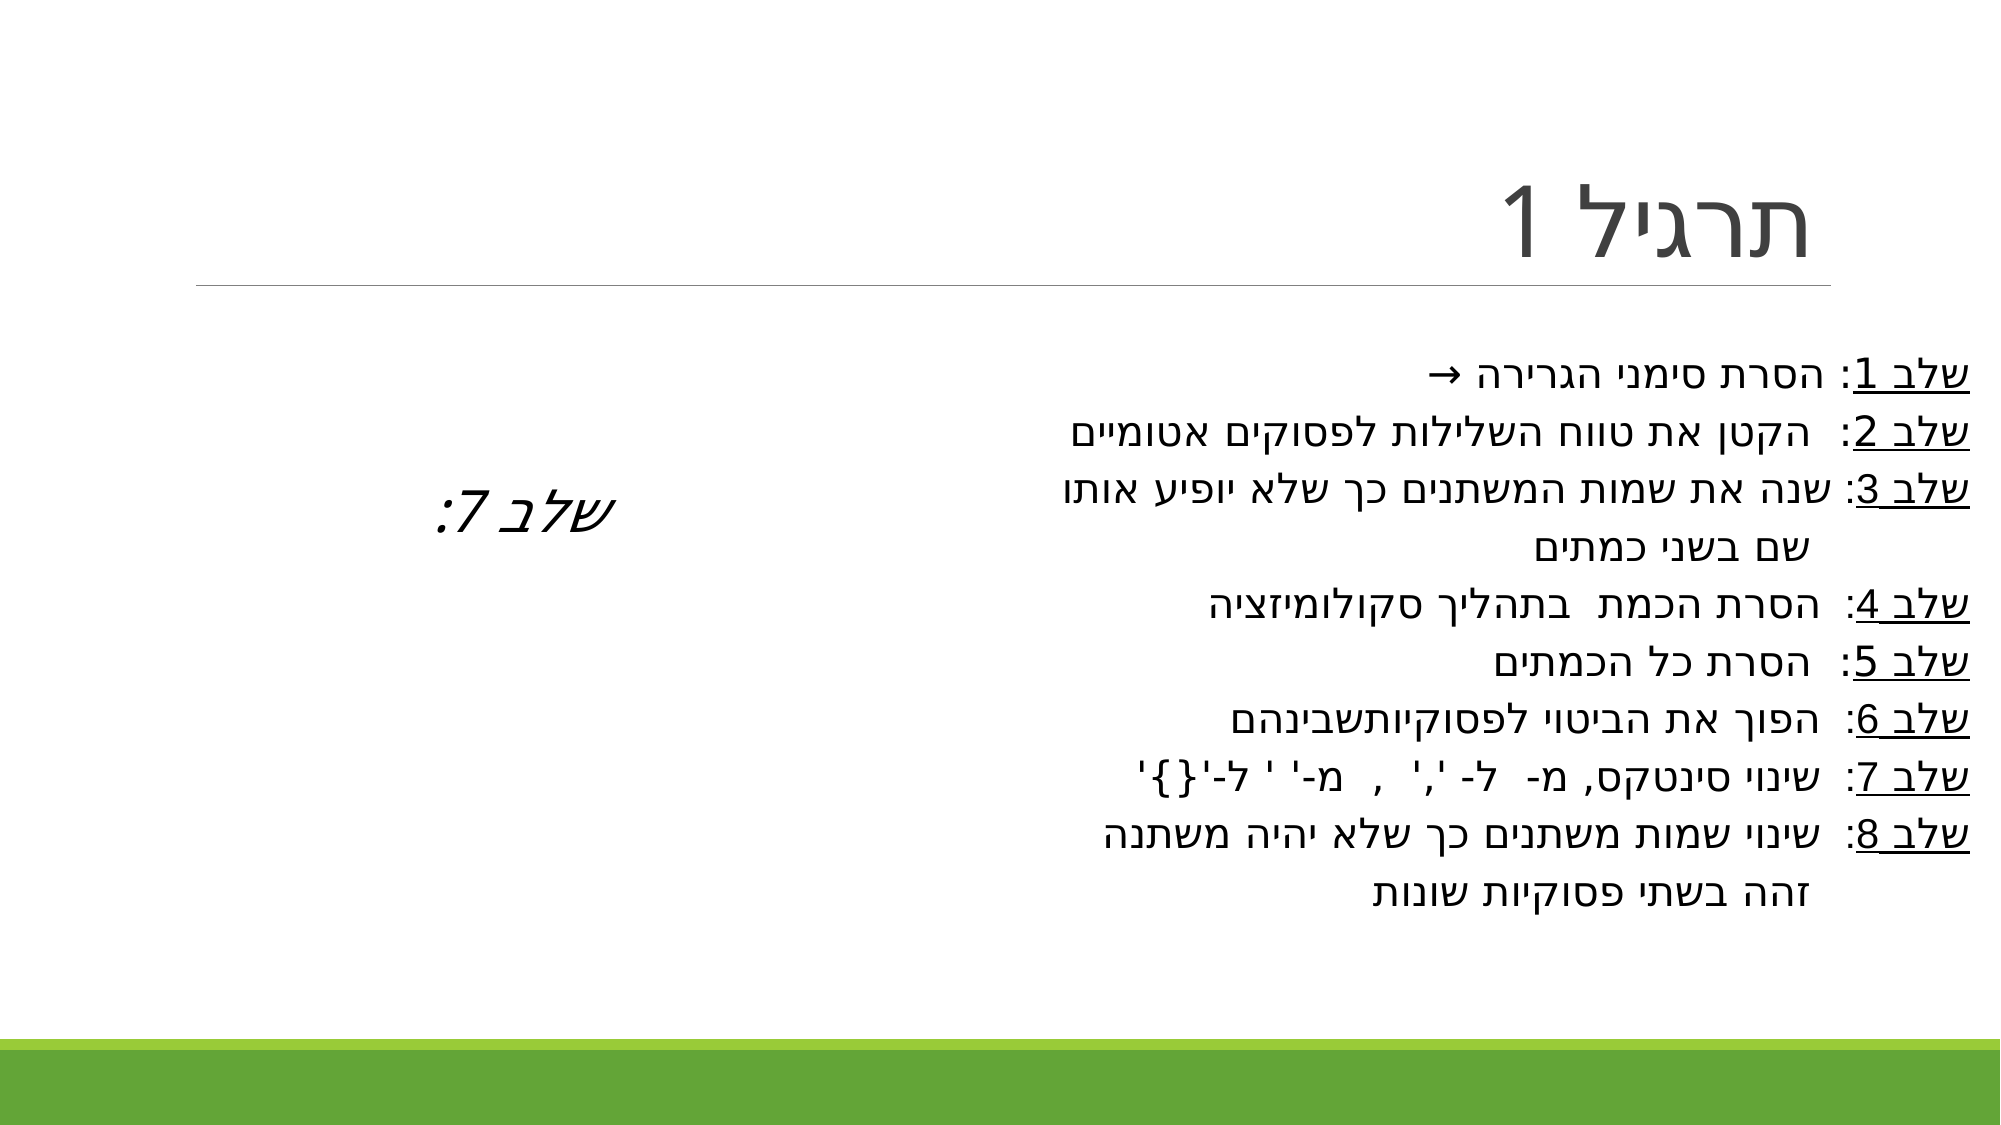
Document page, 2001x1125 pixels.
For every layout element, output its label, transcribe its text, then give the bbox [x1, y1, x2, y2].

title תרגיל 1 [180, 47, 1830, 285]
